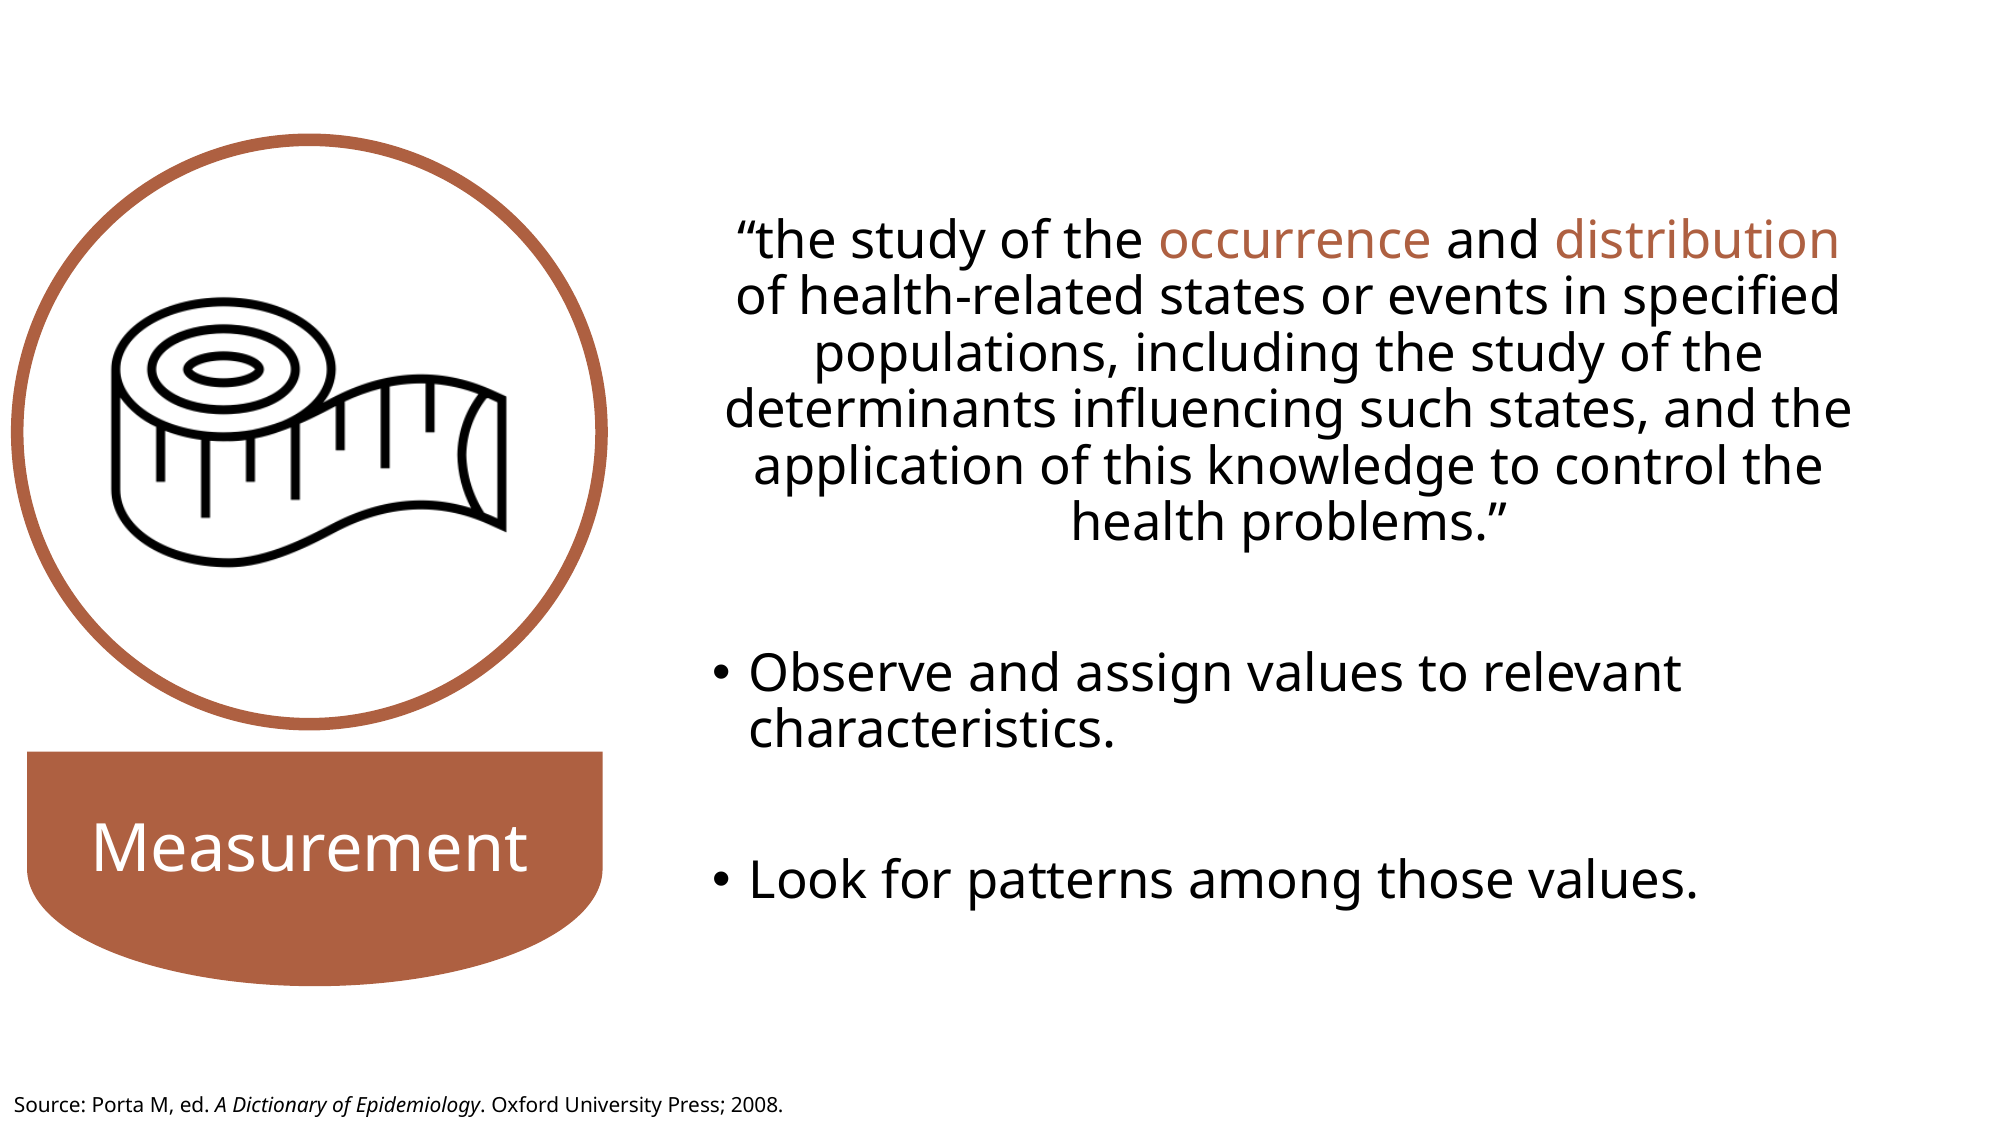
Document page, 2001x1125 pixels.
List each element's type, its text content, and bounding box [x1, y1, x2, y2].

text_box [17, 139, 602, 986]
text_box Source: Porta M, ed. A Dictionary of Epidemiology. Oxford University Press; 2008. [0, 1084, 799, 1125]
list “the study of the occurrence and distribution of health-related states or events in specified populations, including the study of the determinants influencing such states, and the application of this knowledge to control the health problems.” Observe and assign values to relevant characteristics. Look for patterns among those values. [697, 205, 1881, 920]
